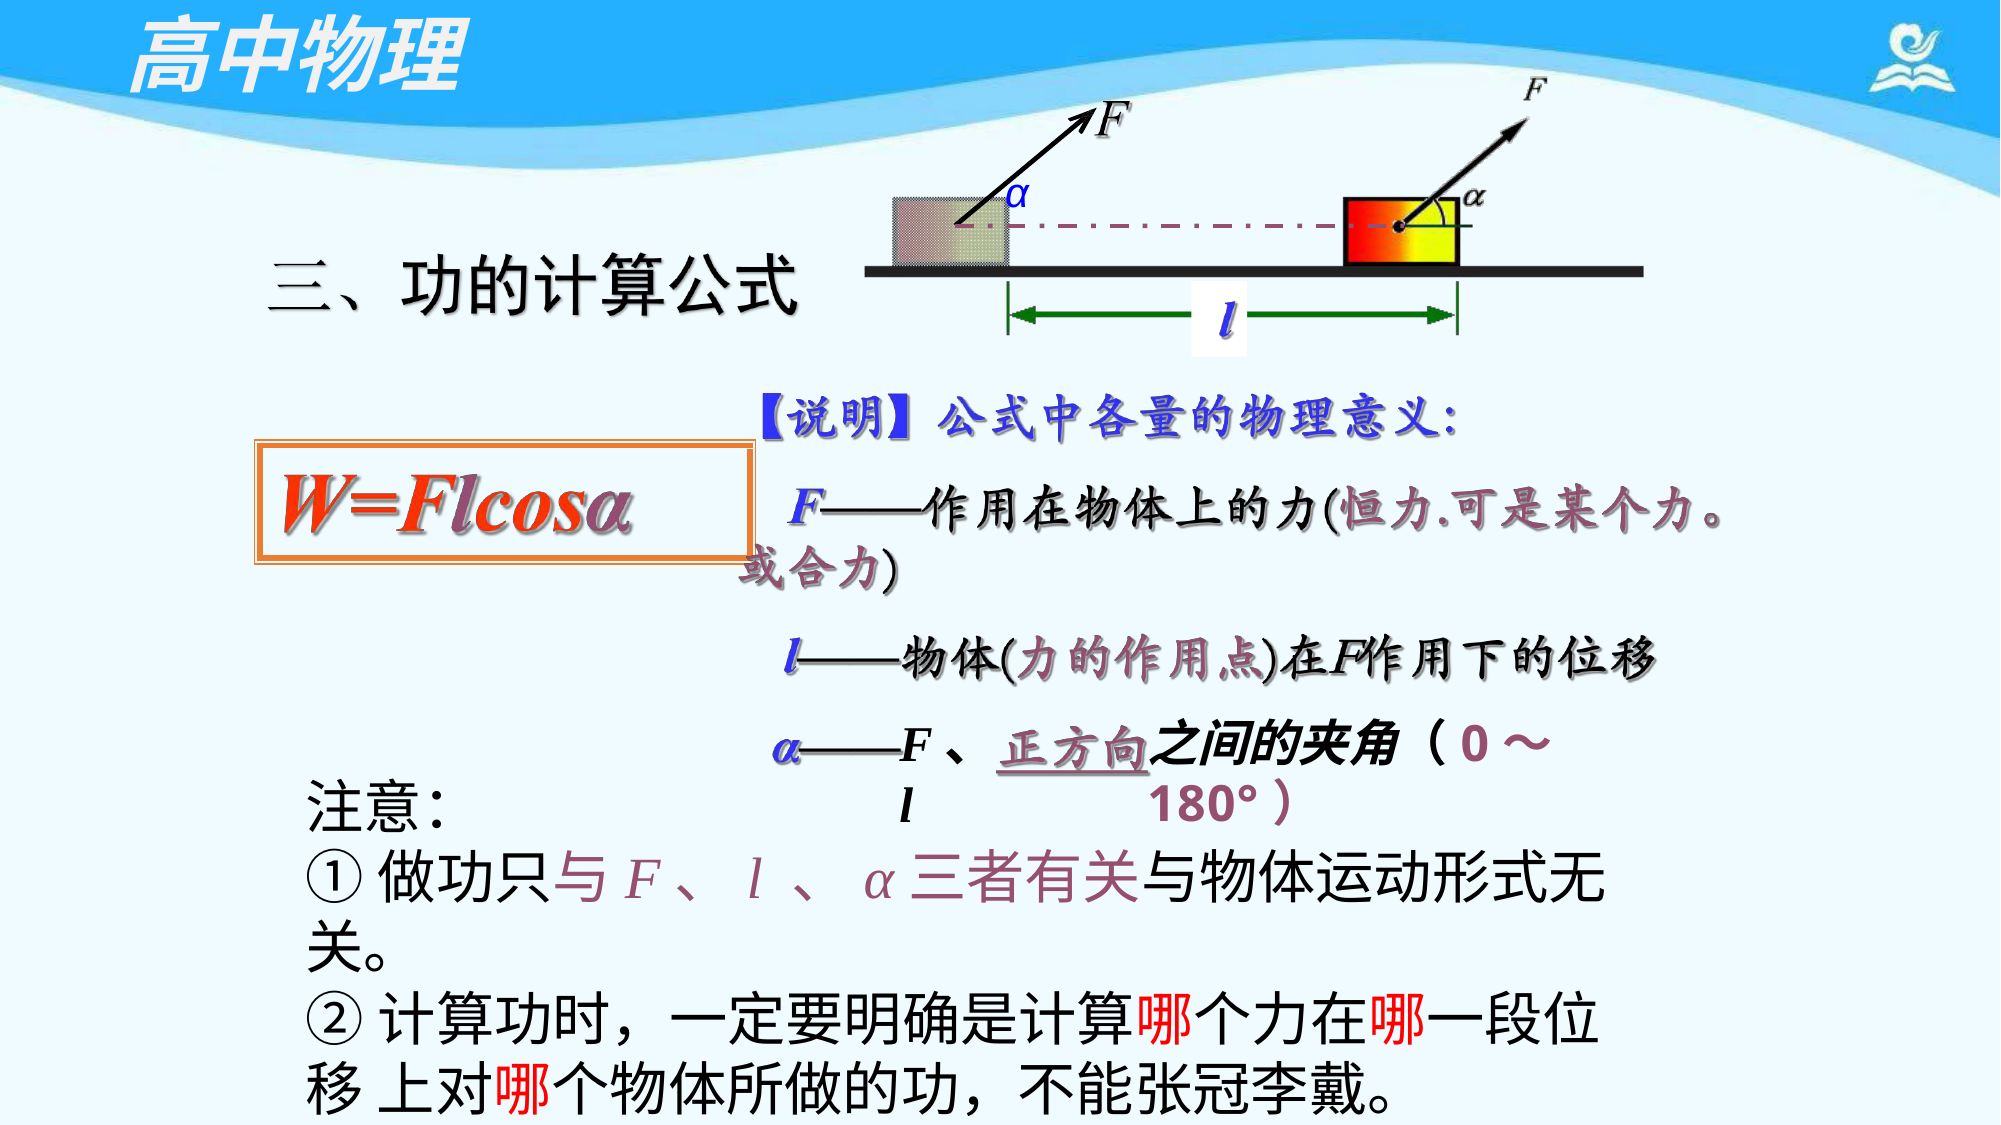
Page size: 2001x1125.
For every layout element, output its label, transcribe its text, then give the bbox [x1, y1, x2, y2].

text_box [1015, 631, 1267, 688]
text_box 之间的夹角（0～180°） [1145, 709, 1702, 832]
text_box [784, 485, 831, 529]
text_box [784, 393, 885, 443]
text_box α [1003, 164, 1032, 217]
text_box [997, 723, 1150, 767]
text_box [993, 767, 1154, 780]
text_box [1326, 637, 1354, 679]
text_box [795, 745, 907, 759]
text_box [448, 470, 486, 540]
text_box [263, 255, 362, 316]
text_box [1277, 631, 1332, 686]
text_box [736, 541, 882, 594]
text_box [953, 182, 1003, 228]
text_box [794, 655, 899, 669]
text_box [885, 391, 913, 444]
text_box [769, 736, 806, 769]
text_box F、l [897, 707, 999, 832]
text_box [397, 248, 803, 322]
text_box [1322, 485, 1344, 540]
text_box [858, 66, 1652, 356]
text_box [919, 481, 1319, 538]
text_box [817, 505, 919, 519]
title 高中物理 [123, 0, 461, 190]
text_box [280, 471, 448, 540]
text_box [583, 488, 639, 540]
text_box [1259, 635, 1281, 690]
text_box 注意： ①做功只与F、l 、α三者有关与物体运动形式无关。 ②计算功时，一定要明确是计算哪个力在哪一段位移 上对哪个物体所做的功，不能张冠李戴。 [303, 767, 1650, 1122]
text_box [1191, 280, 1248, 357]
text_box [1091, 98, 1136, 142]
text_box [935, 390, 1458, 448]
picture [0, 0, 2000, 1125]
text_box [999, 635, 1021, 690]
text_box [1216, 298, 1242, 343]
text_box [1338, 483, 1434, 535]
text_box [880, 545, 902, 599]
text_box [1025, 109, 1091, 165]
text_box [1354, 631, 1660, 688]
text_box [899, 632, 1005, 685]
text_box [760, 390, 787, 444]
text_box [472, 488, 583, 540]
text_box [1436, 514, 1449, 530]
text_box [781, 634, 807, 679]
text_box [1449, 480, 1723, 537]
